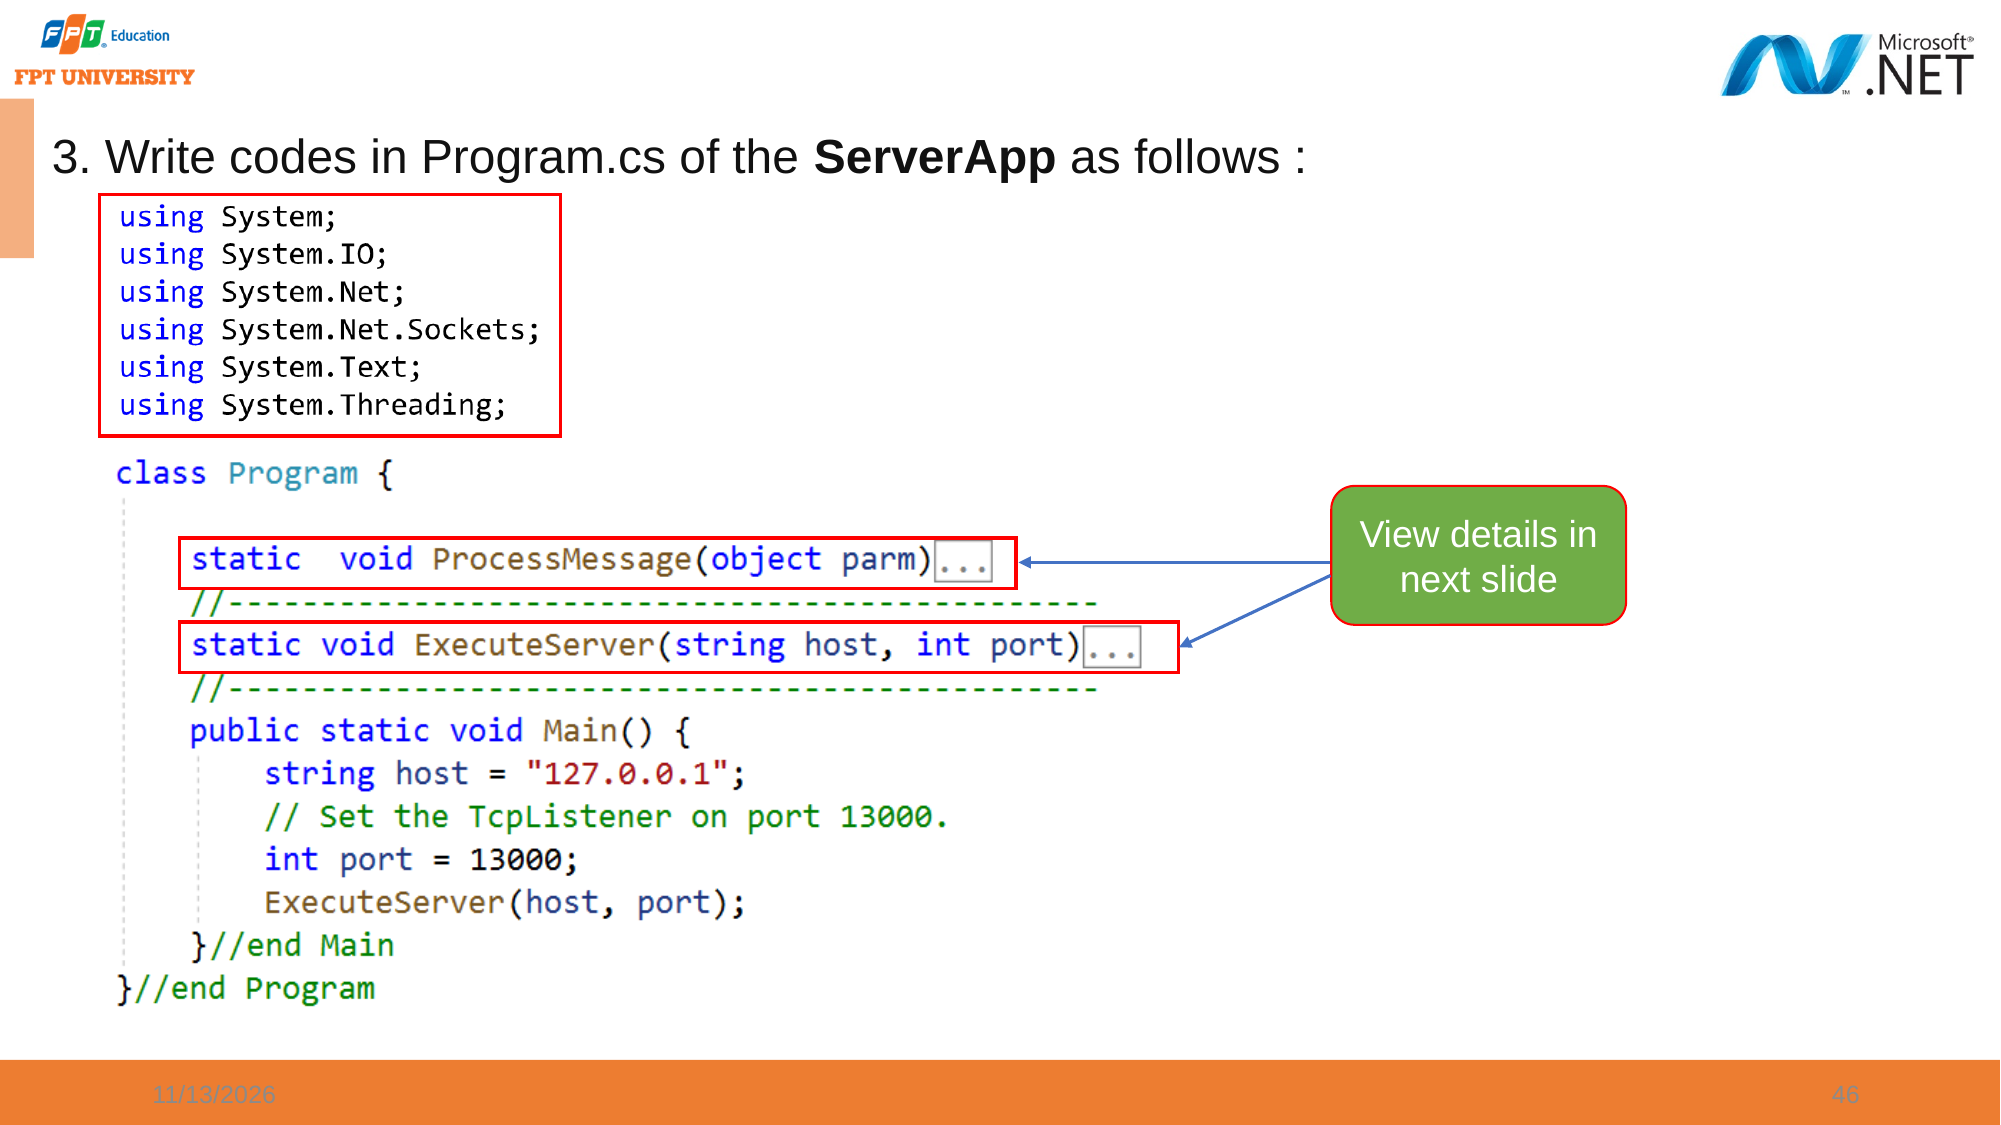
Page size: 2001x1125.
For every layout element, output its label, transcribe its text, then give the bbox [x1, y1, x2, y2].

text_box 3. Write codes in Program.cs of the ServerApp as follows : [37, 112, 2000, 191]
picture [7, 0, 202, 95]
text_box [1018, 485, 1627, 625]
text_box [99, 186, 932, 442]
slide_number 46 [1424, 1063, 1875, 1123]
picture [1685, 0, 2001, 129]
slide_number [137, 1063, 588, 1123]
picture [84, 441, 1216, 1032]
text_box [1178, 575, 1331, 648]
